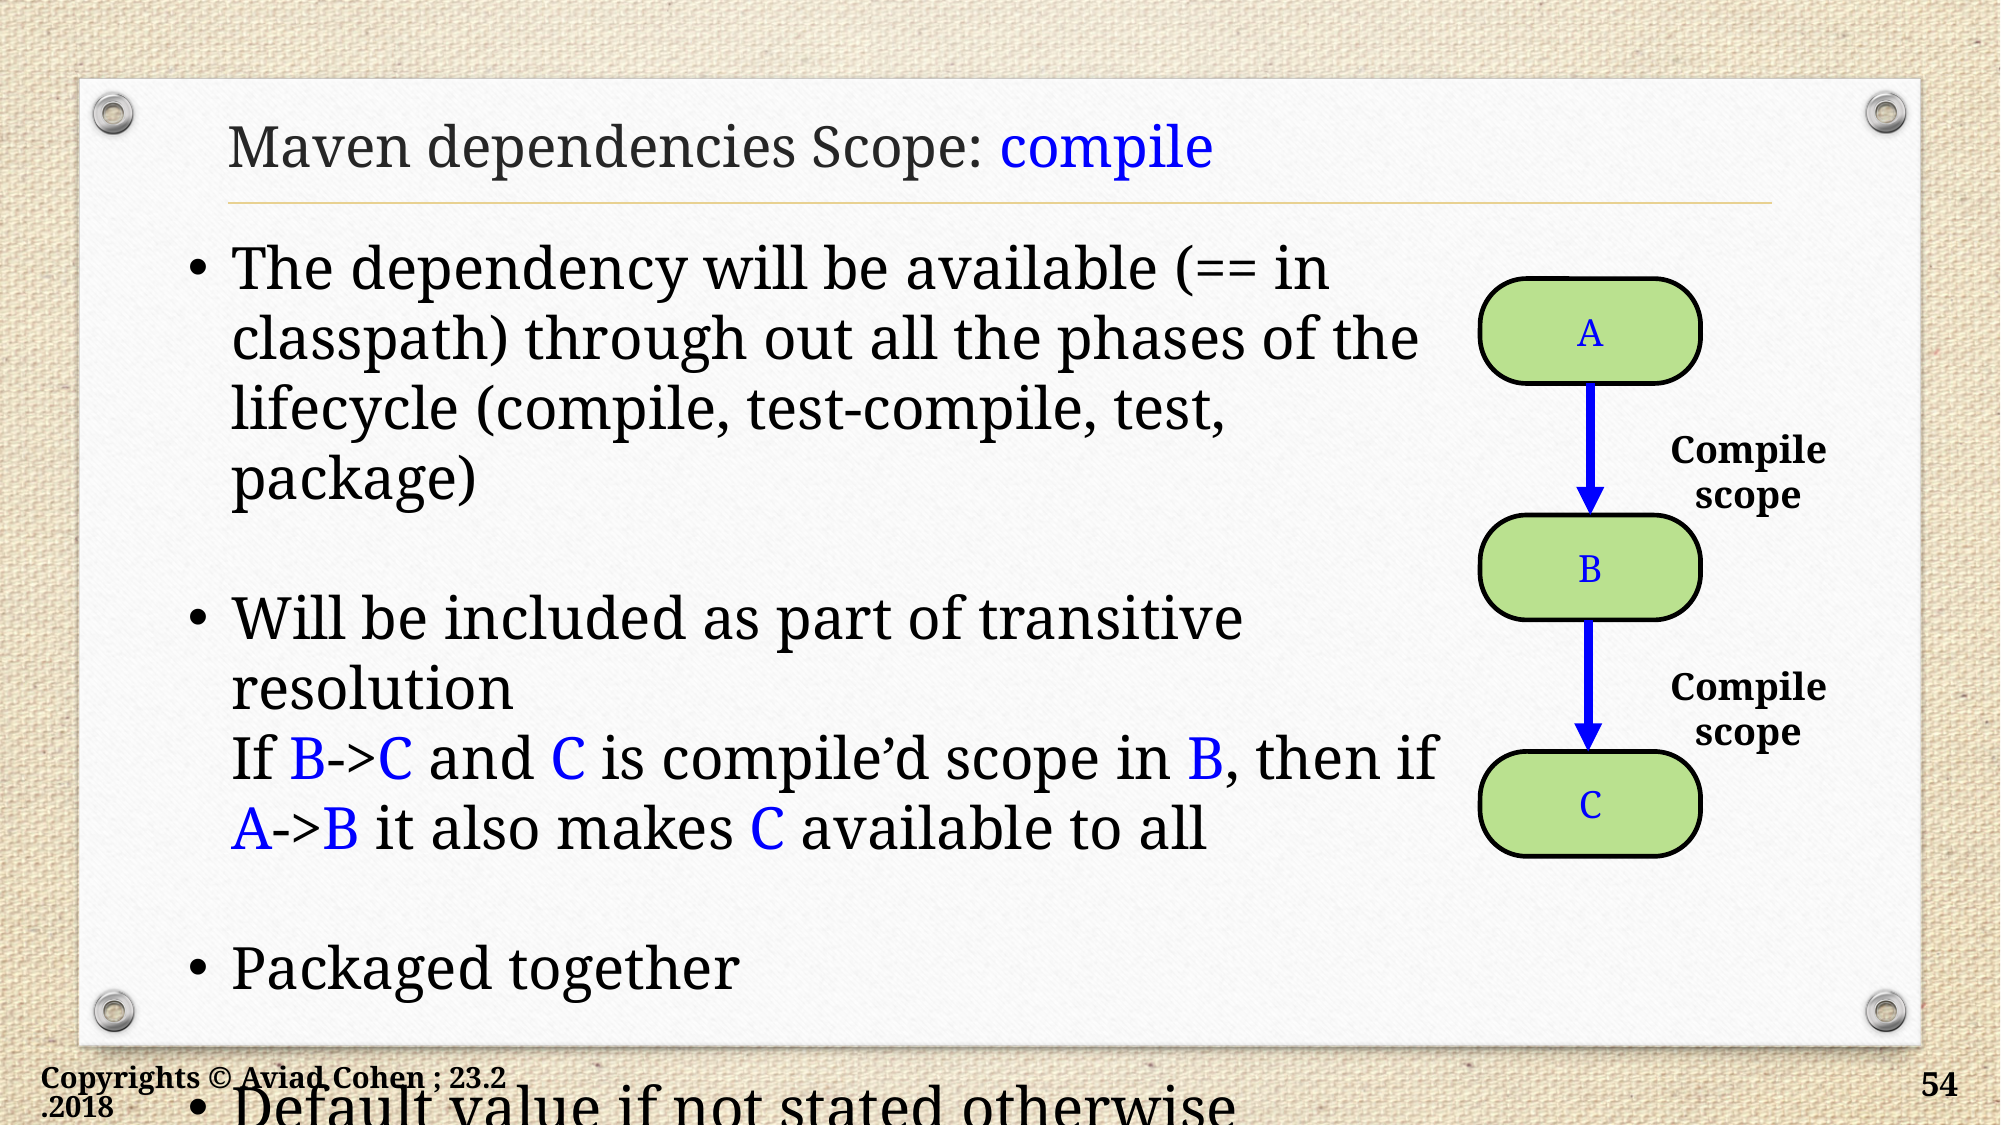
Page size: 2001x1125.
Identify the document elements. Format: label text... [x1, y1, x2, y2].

picture [0, 0, 2001, 1125]
text_box C [1478, 750, 1702, 858]
text_box Compile scope [1613, 655, 1885, 761]
text_box A [1478, 277, 1702, 385]
text_box Compile scope [1613, 418, 1885, 524]
slide_number 54 [1884, 1063, 1974, 1109]
footer Copyrights © Aviad Cohen ; 23.2.2018 [25, 1056, 173, 1103]
text_box B [1478, 513, 1702, 622]
text_box The dependency will be available (== in classpath) through out all the phases of the lifecycle (compile, test-compile, test, package) Will be included as part of transitive resolution If B->C and C is compile’d scope in B, then if A->B it also makes C available to all Packaged together Default value if not stated otherwise [173, 224, 1456, 1125]
title Maven dependencies Scope: compile [212, 101, 1788, 188]
